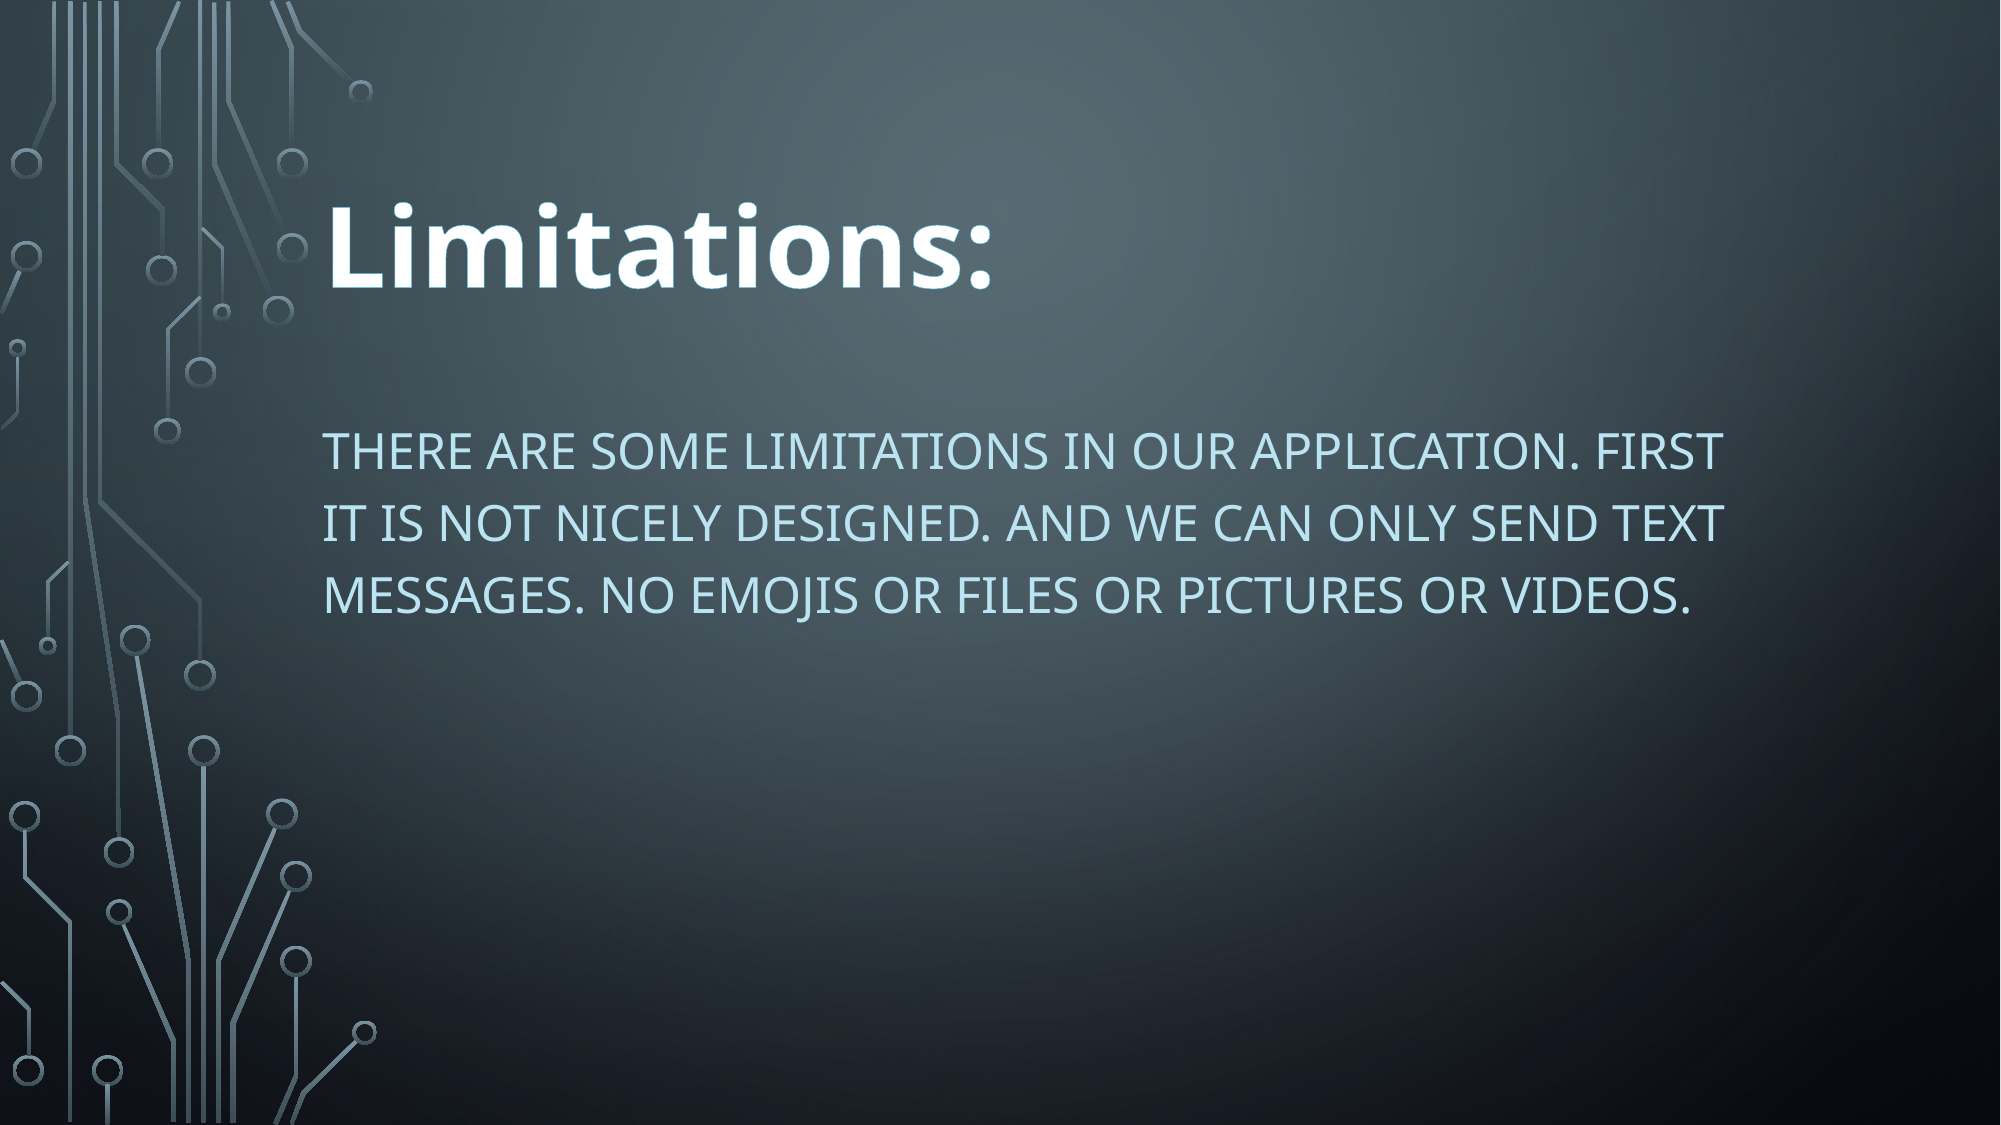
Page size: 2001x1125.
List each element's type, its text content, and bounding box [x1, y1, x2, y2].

subtitle There are some limitations in our application. First it is not nicely designed. And we can only send text messages. No emojis or files or pictures or videos. [307, 399, 1750, 863]
title Limitations: [307, 184, 1750, 320]
